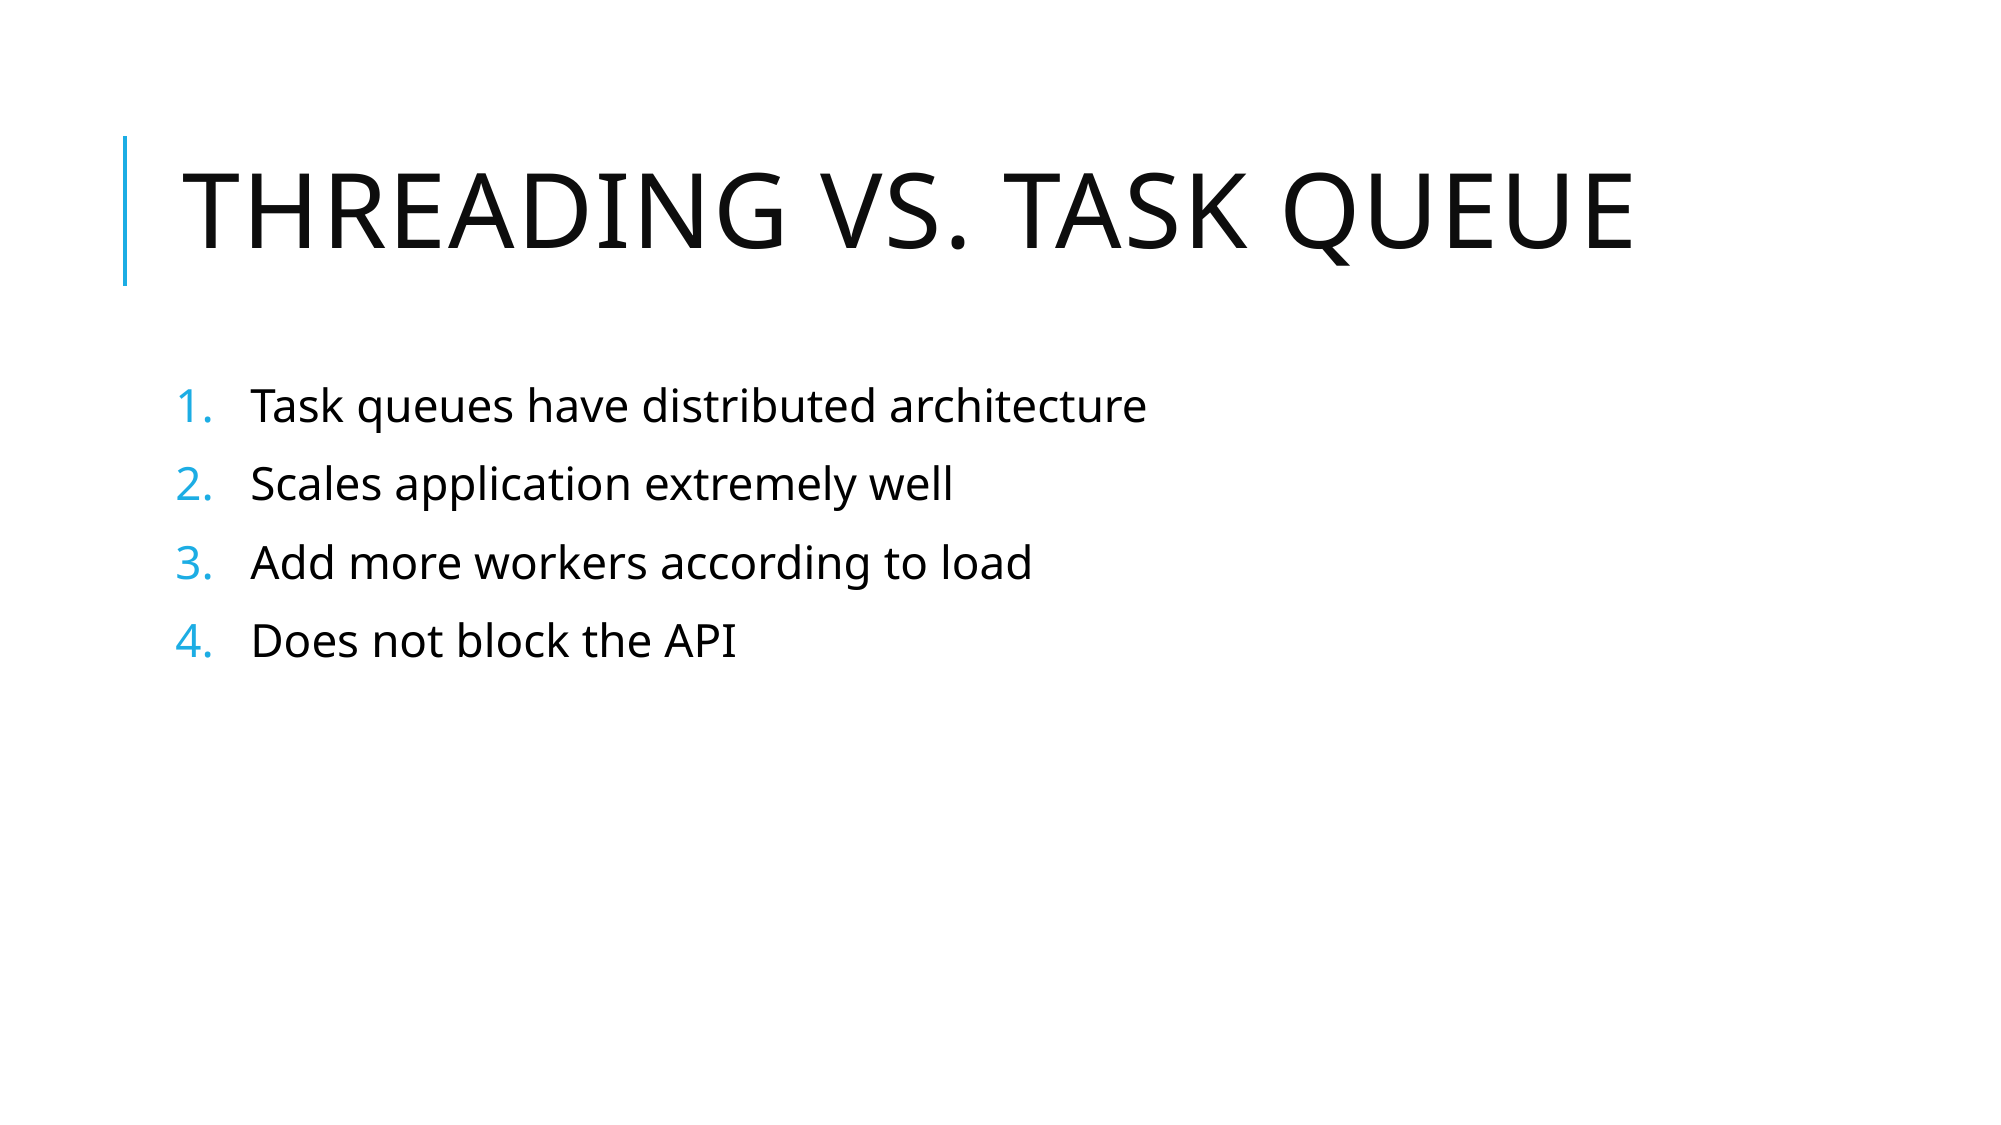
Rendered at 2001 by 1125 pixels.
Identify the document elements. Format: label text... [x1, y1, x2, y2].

title Threading Vs. Task Queue [168, 96, 1763, 342]
list Task queues have distributed architecture Scales application extremely well Add more workers according to load Does not block the API [168, 375, 1763, 1035]
